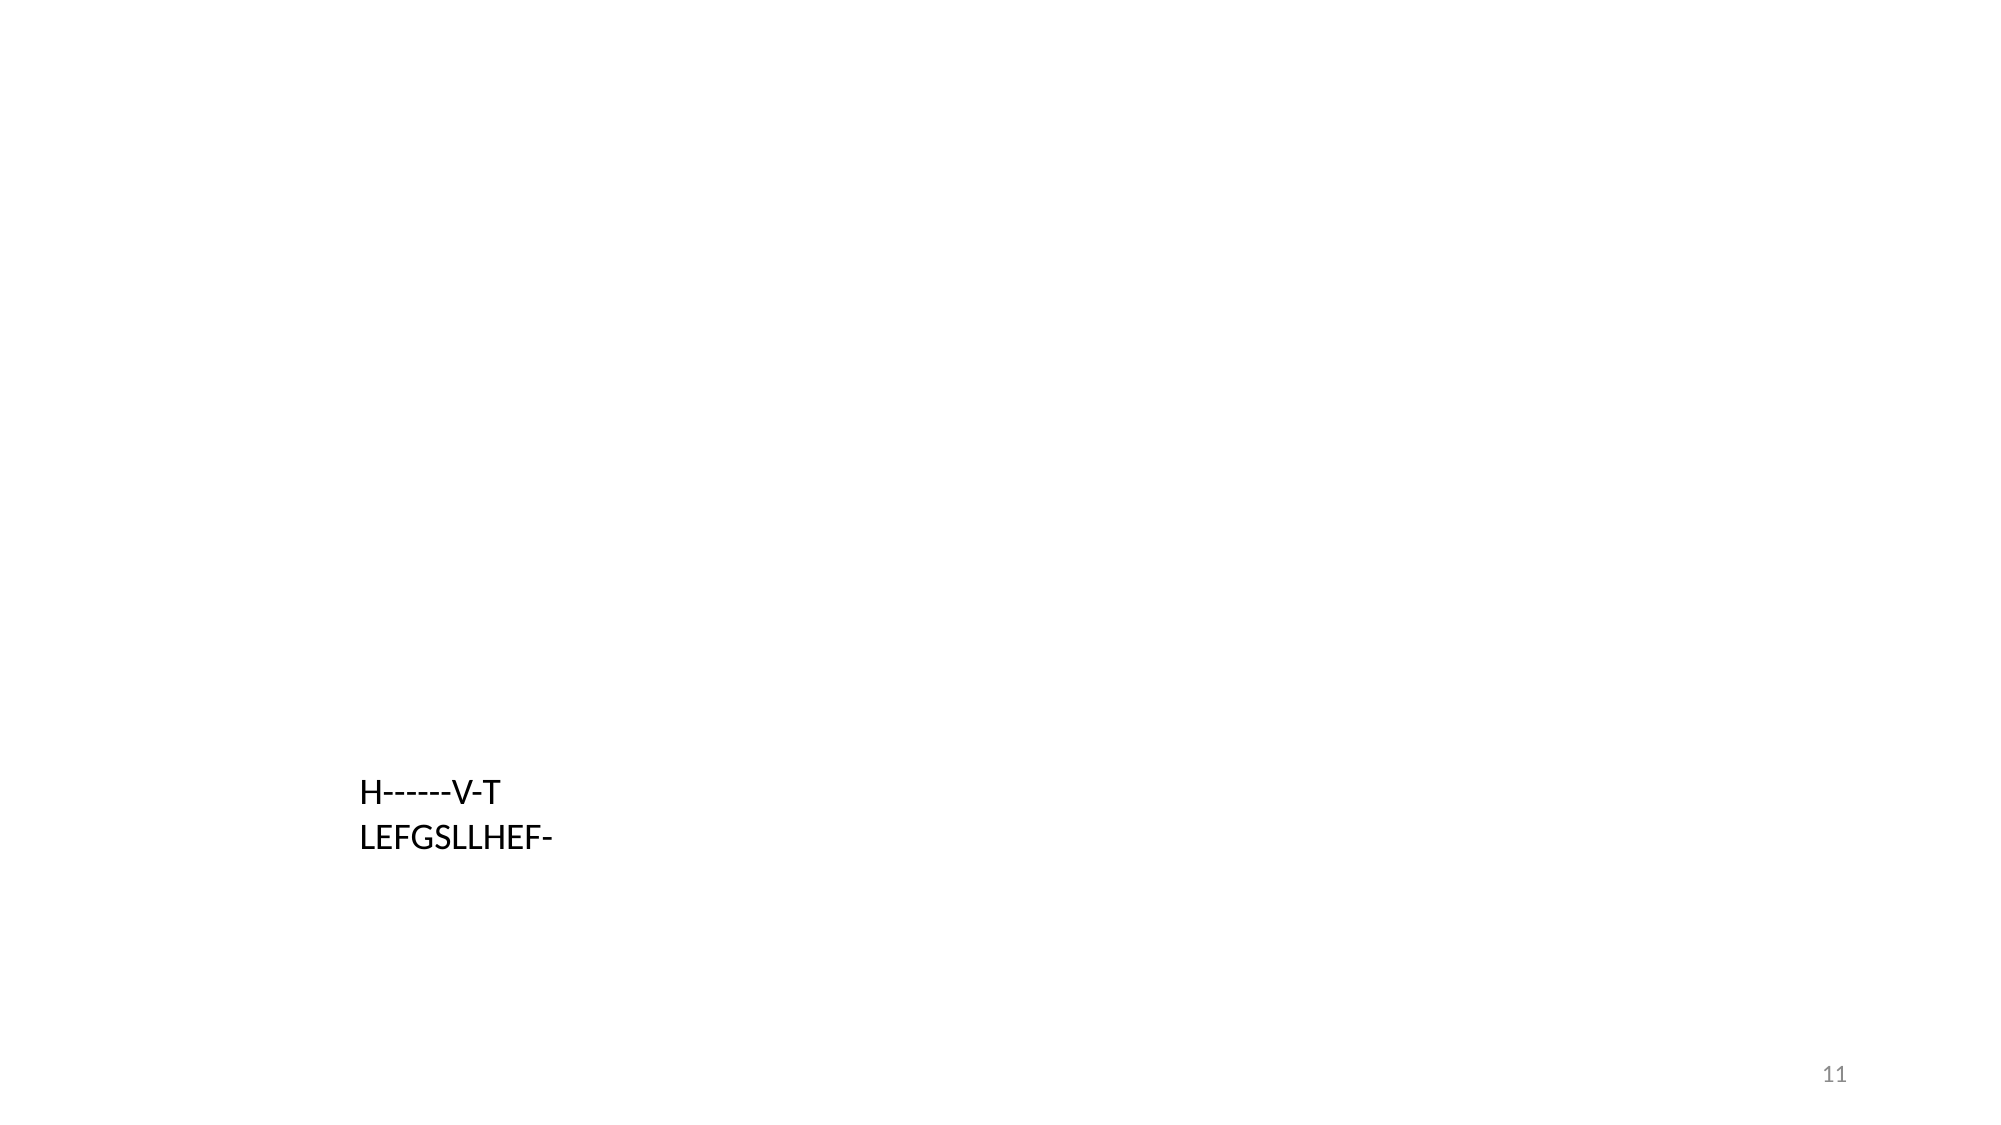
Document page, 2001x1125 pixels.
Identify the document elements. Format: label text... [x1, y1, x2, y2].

slide_number 11 [1412, 1042, 1863, 1103]
text_box H------V-T LEFGSLLHEF- [344, 759, 762, 865]
